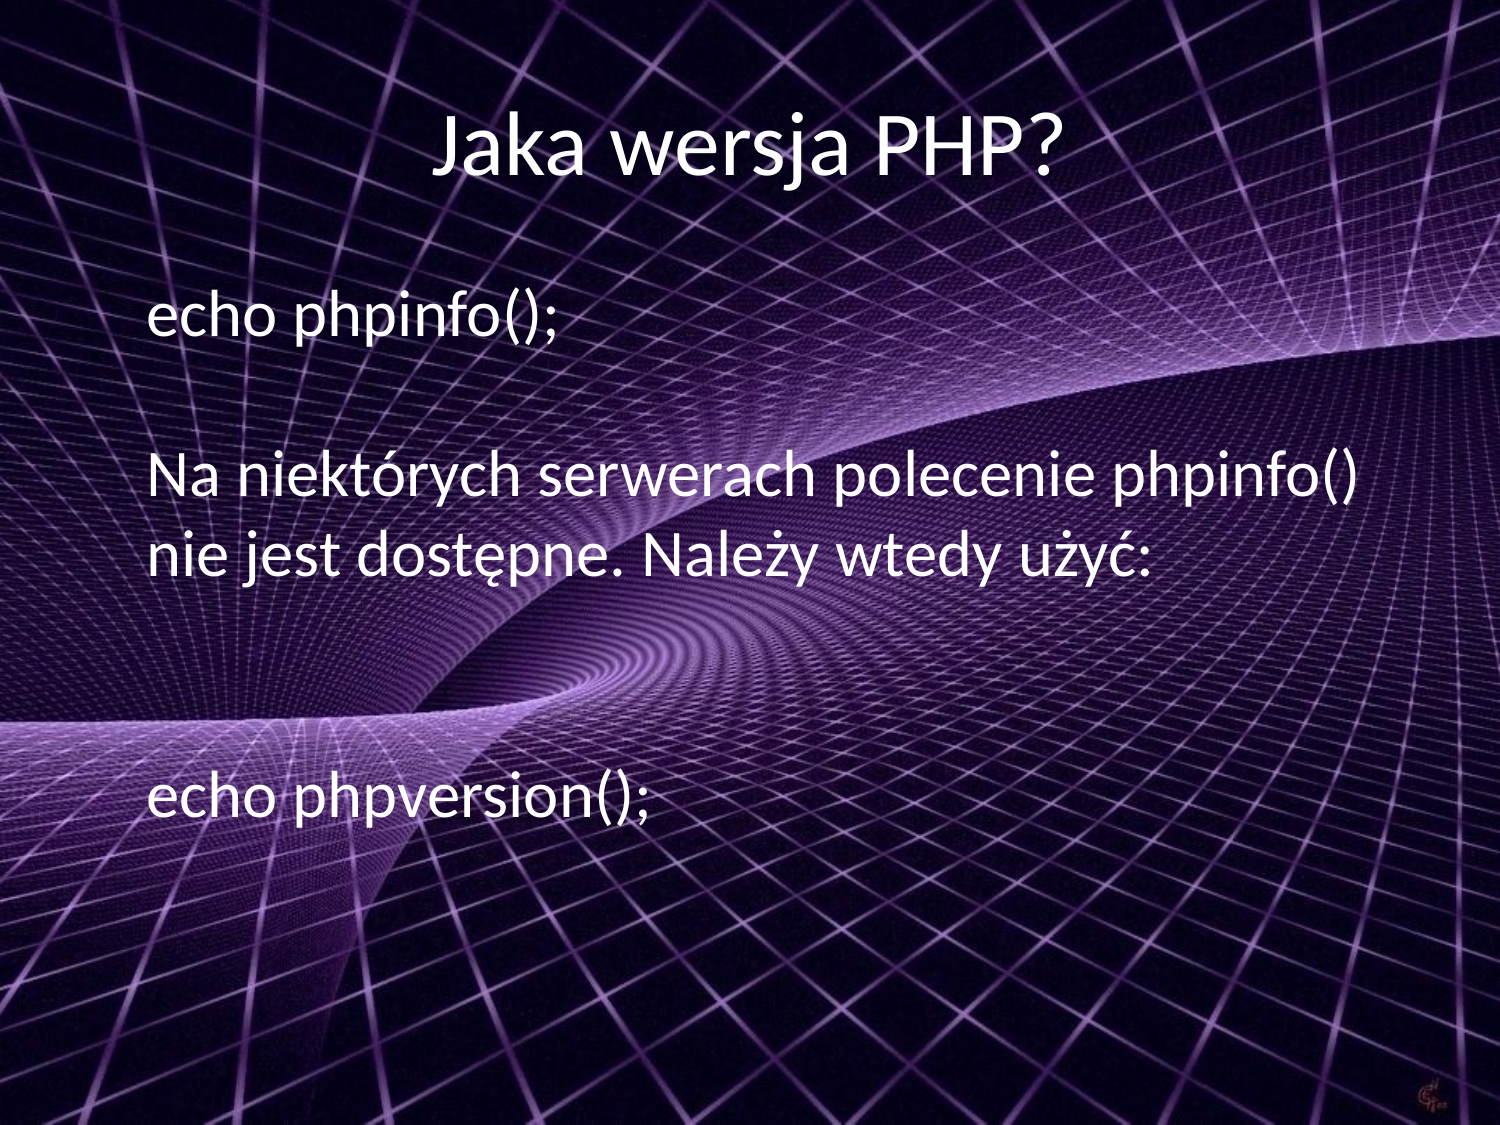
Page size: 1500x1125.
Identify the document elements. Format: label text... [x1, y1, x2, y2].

title Jaka wersja PHP? [75, 45, 1425, 233]
list echo phpinfo(); Na niektórych serwerach polecenie phpinfo() nie jest dostępne. Należy wtedy użyć: echo phpversion(); [75, 262, 1425, 1005]
picture [0, 0, 1500, 1125]
